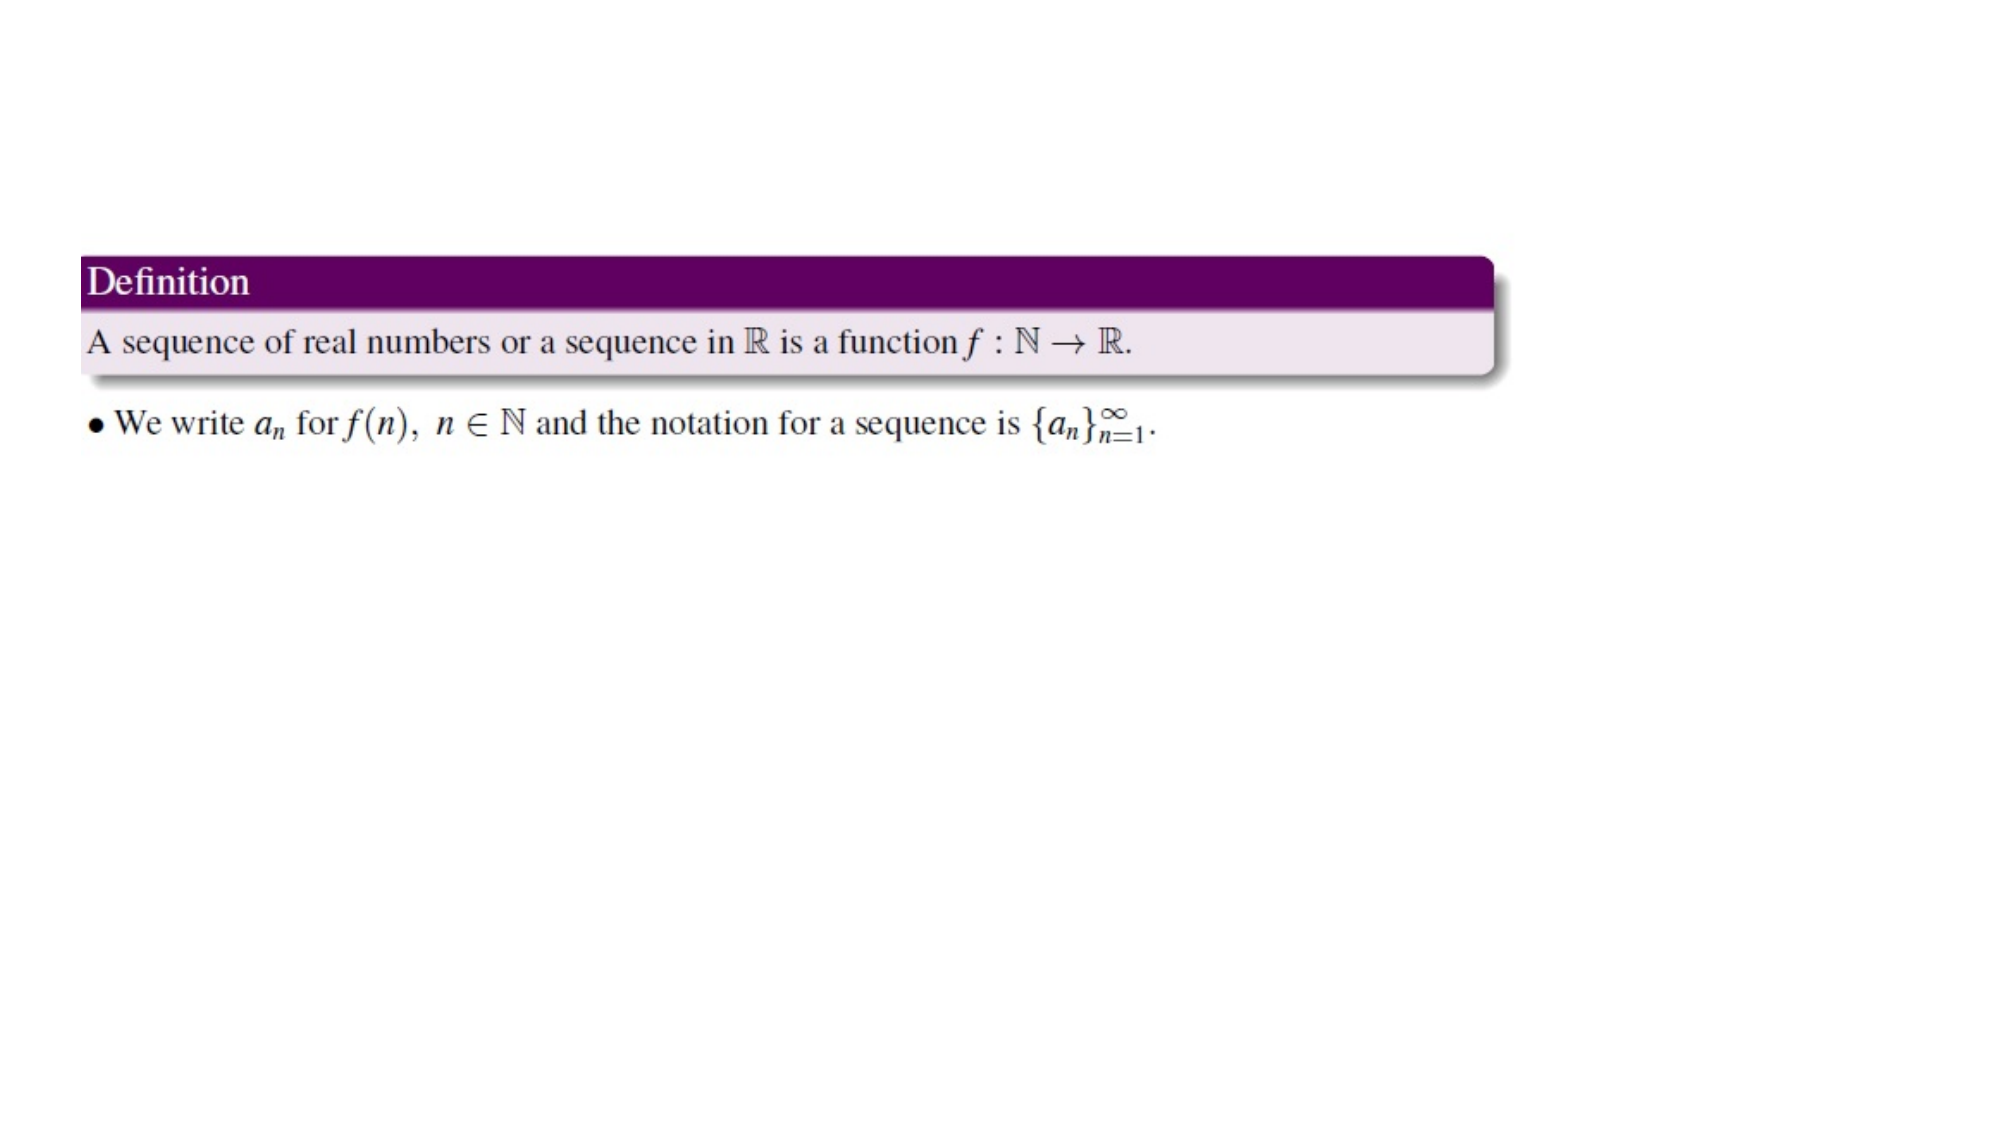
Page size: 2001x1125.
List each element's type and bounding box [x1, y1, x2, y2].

picture [81, 207, 1515, 471]
